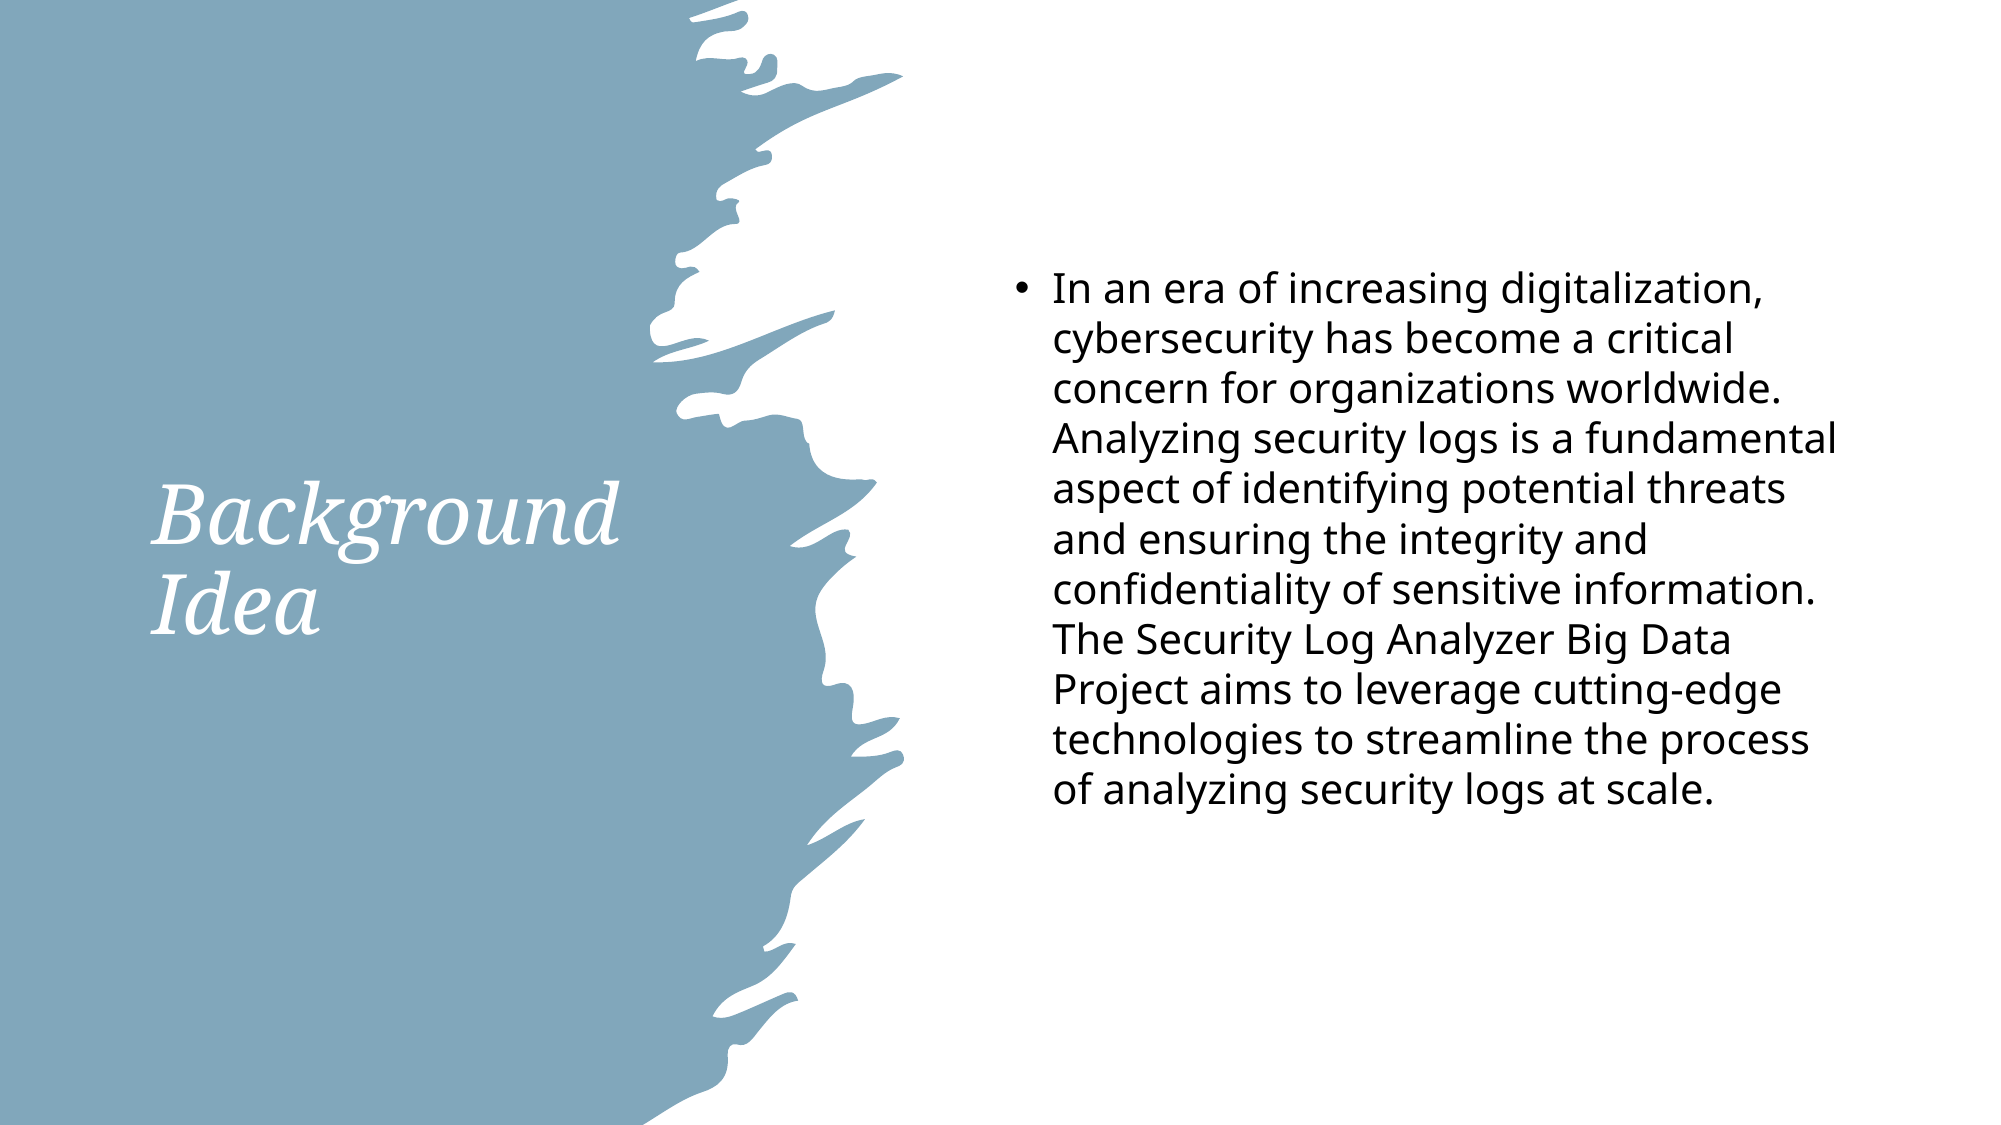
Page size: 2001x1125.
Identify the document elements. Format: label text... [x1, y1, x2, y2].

list In an era of increasing digitalization, cybersecurity has become a critical concern for organizations worldwide. Analyzing security logs is a fundamental aspect of identifying potential threats and ensuring the integrity and confidentiality of sensitive information. The Security Log Analyzer Big Data Project aims to leverage cutting-edge technologies to streamline the process of analyzing security logs at scale. [999, 116, 1863, 1008]
title Background Idea [137, 116, 706, 1008]
text_box [645, 0, 2000, 1125]
text_box [0, 0, 904, 1125]
